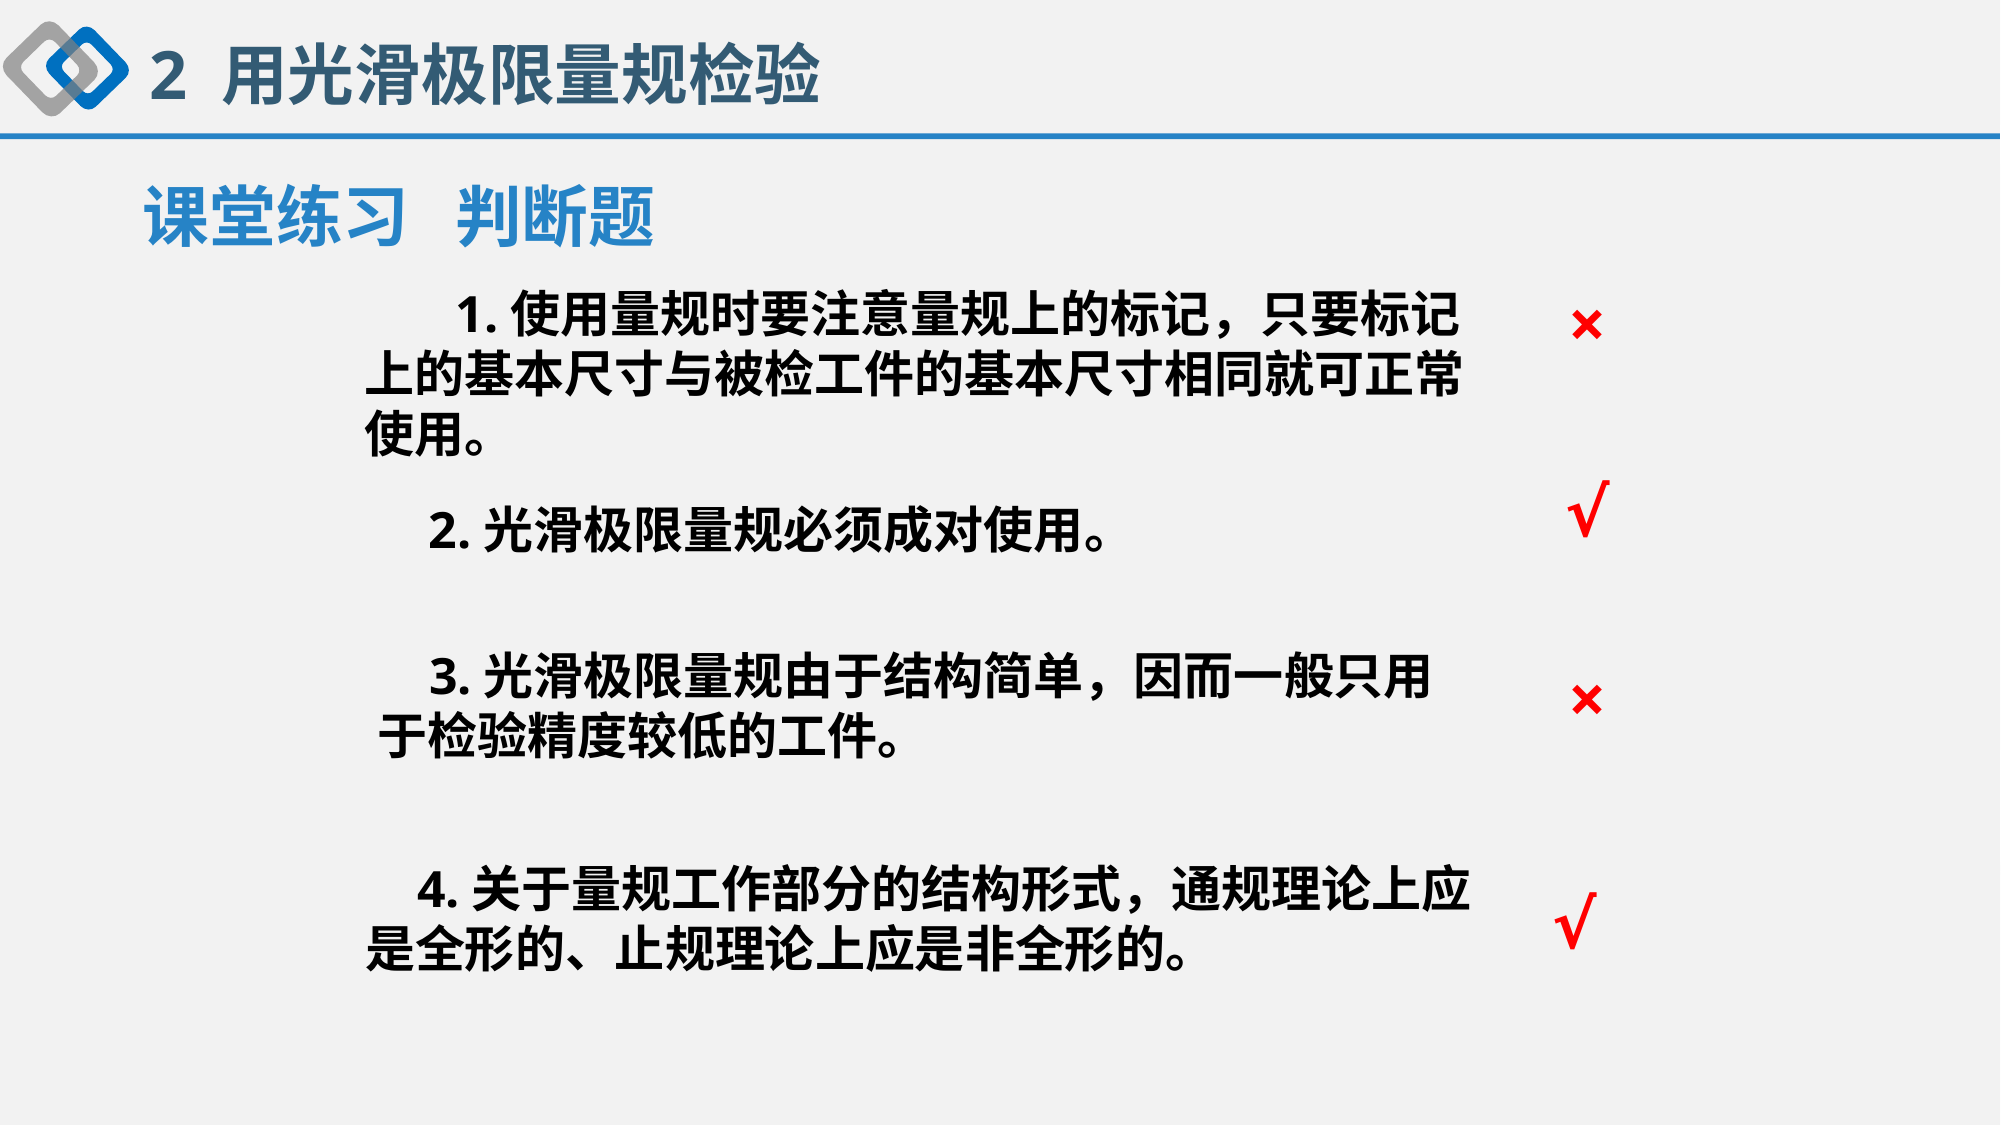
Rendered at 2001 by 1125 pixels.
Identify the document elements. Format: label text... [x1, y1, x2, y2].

text_box √ [1520, 874, 1650, 970]
text_box 4.关于量规工作部分的结构形式，通规理论上应是全形的、止规理论上应是非全形的。 [350, 849, 1520, 985]
text_box × [1525, 274, 1663, 370]
text_box × [1512, 649, 1663, 745]
text_box 3.光滑极限量规由于结构简单，因而一般只用于检验精度较低的工件。 [362, 637, 1450, 773]
text_box 1.使用量规时要注意量规上的标记，只要标记上的基本尺寸与被检工件的基本尺寸相同就可正常使用。 [350, 274, 1525, 470]
text_box 2.光滑极限量规必须成对使用。 [362, 491, 1525, 567]
text_box √ [1512, 462, 1663, 558]
text_box 2 用光滑极限量规检验 [134, 17, 945, 128]
title 课堂练习 判断题 [127, 166, 1546, 263]
